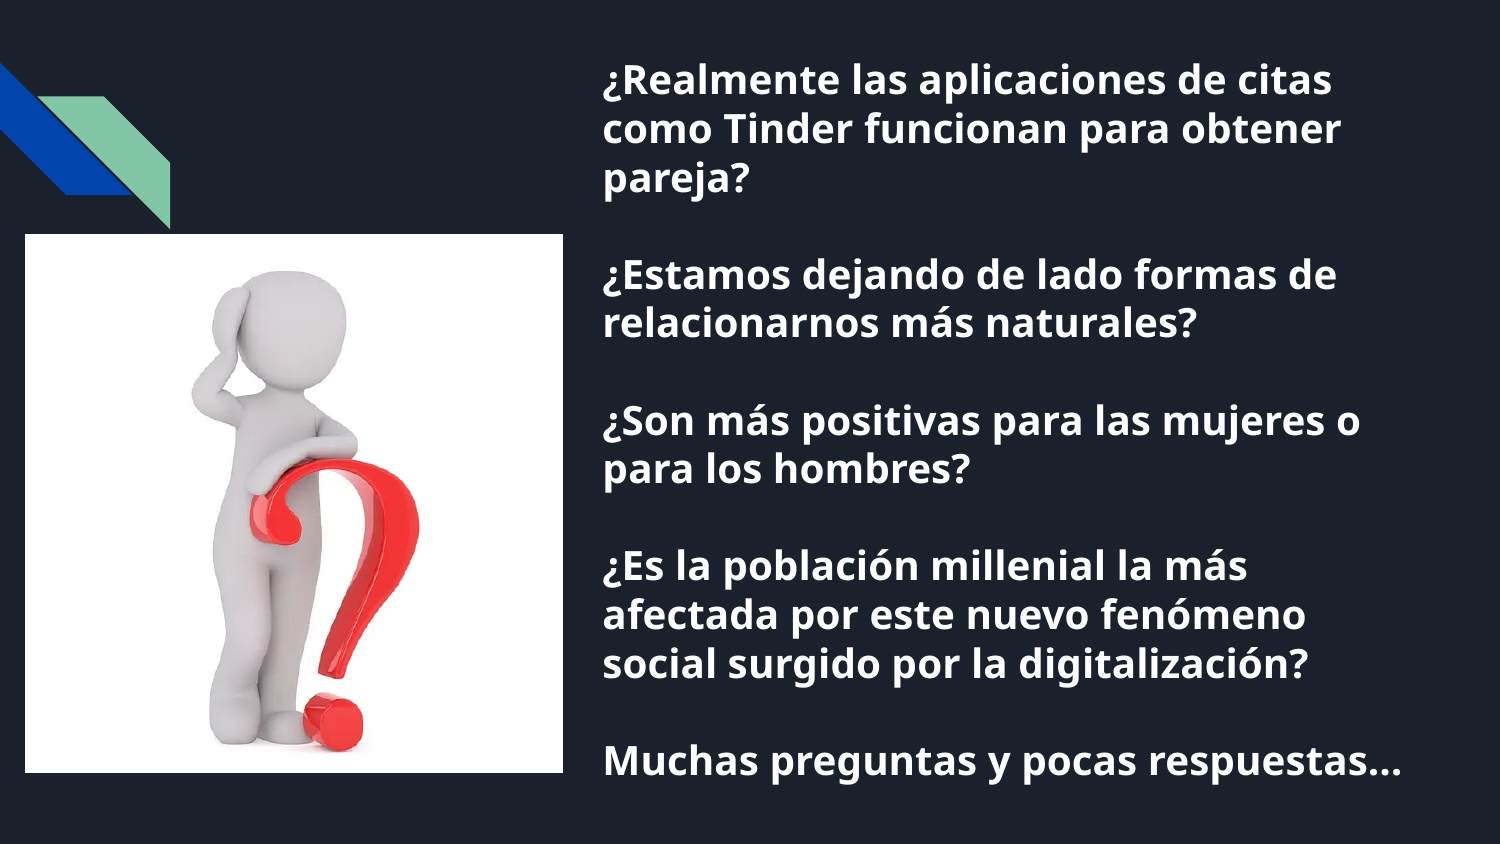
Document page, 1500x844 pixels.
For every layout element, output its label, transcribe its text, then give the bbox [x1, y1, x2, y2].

picture [24, 234, 563, 773]
title ¿Realmente las aplicaciones de citas como Tinder funcionan para obtener pareja? ¿Estamos dejando de lado formas de relacionarnos más naturales? ¿Son más positivas para las mujeres o para los hombres? ¿Es la población millenial la más afectada por este nuevo fenómeno social surgido por la digitalización? Muchas preguntas y pocas respuestas… [587, 39, 1444, 806]
